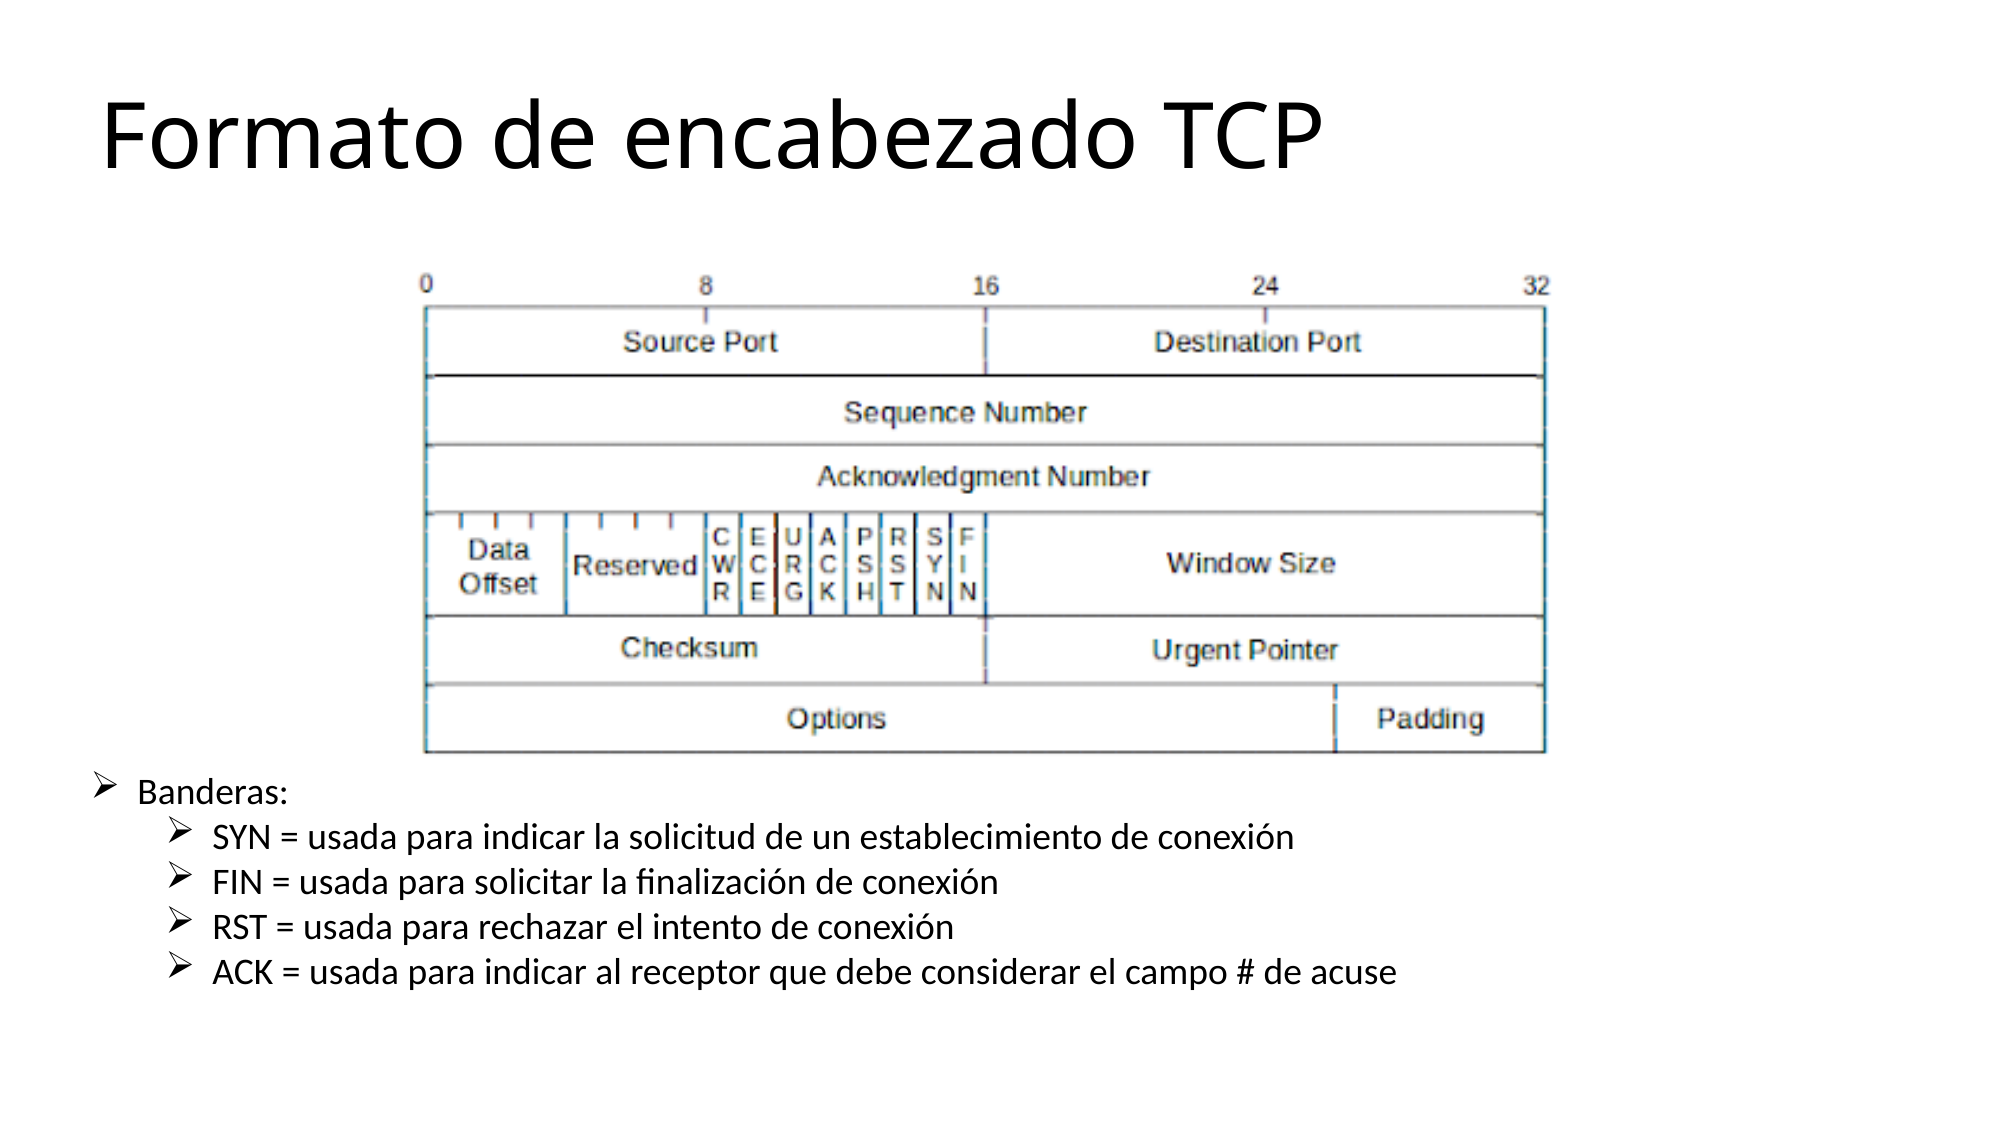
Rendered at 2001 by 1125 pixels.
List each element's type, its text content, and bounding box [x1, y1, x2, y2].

title Formato de encabezado TCP [99, 44, 1900, 233]
text_box Banderas: SYN = usada para indicar la solicitud de un establecimiento de conexión FIN = usada para solicitar la finalización de conexión RST = usada para rechazar el intento de conexión ACK = usada para indicar al receptor que debe considerar el campo # de acuse [76, 759, 1942, 1000]
picture [381, 261, 1594, 817]
